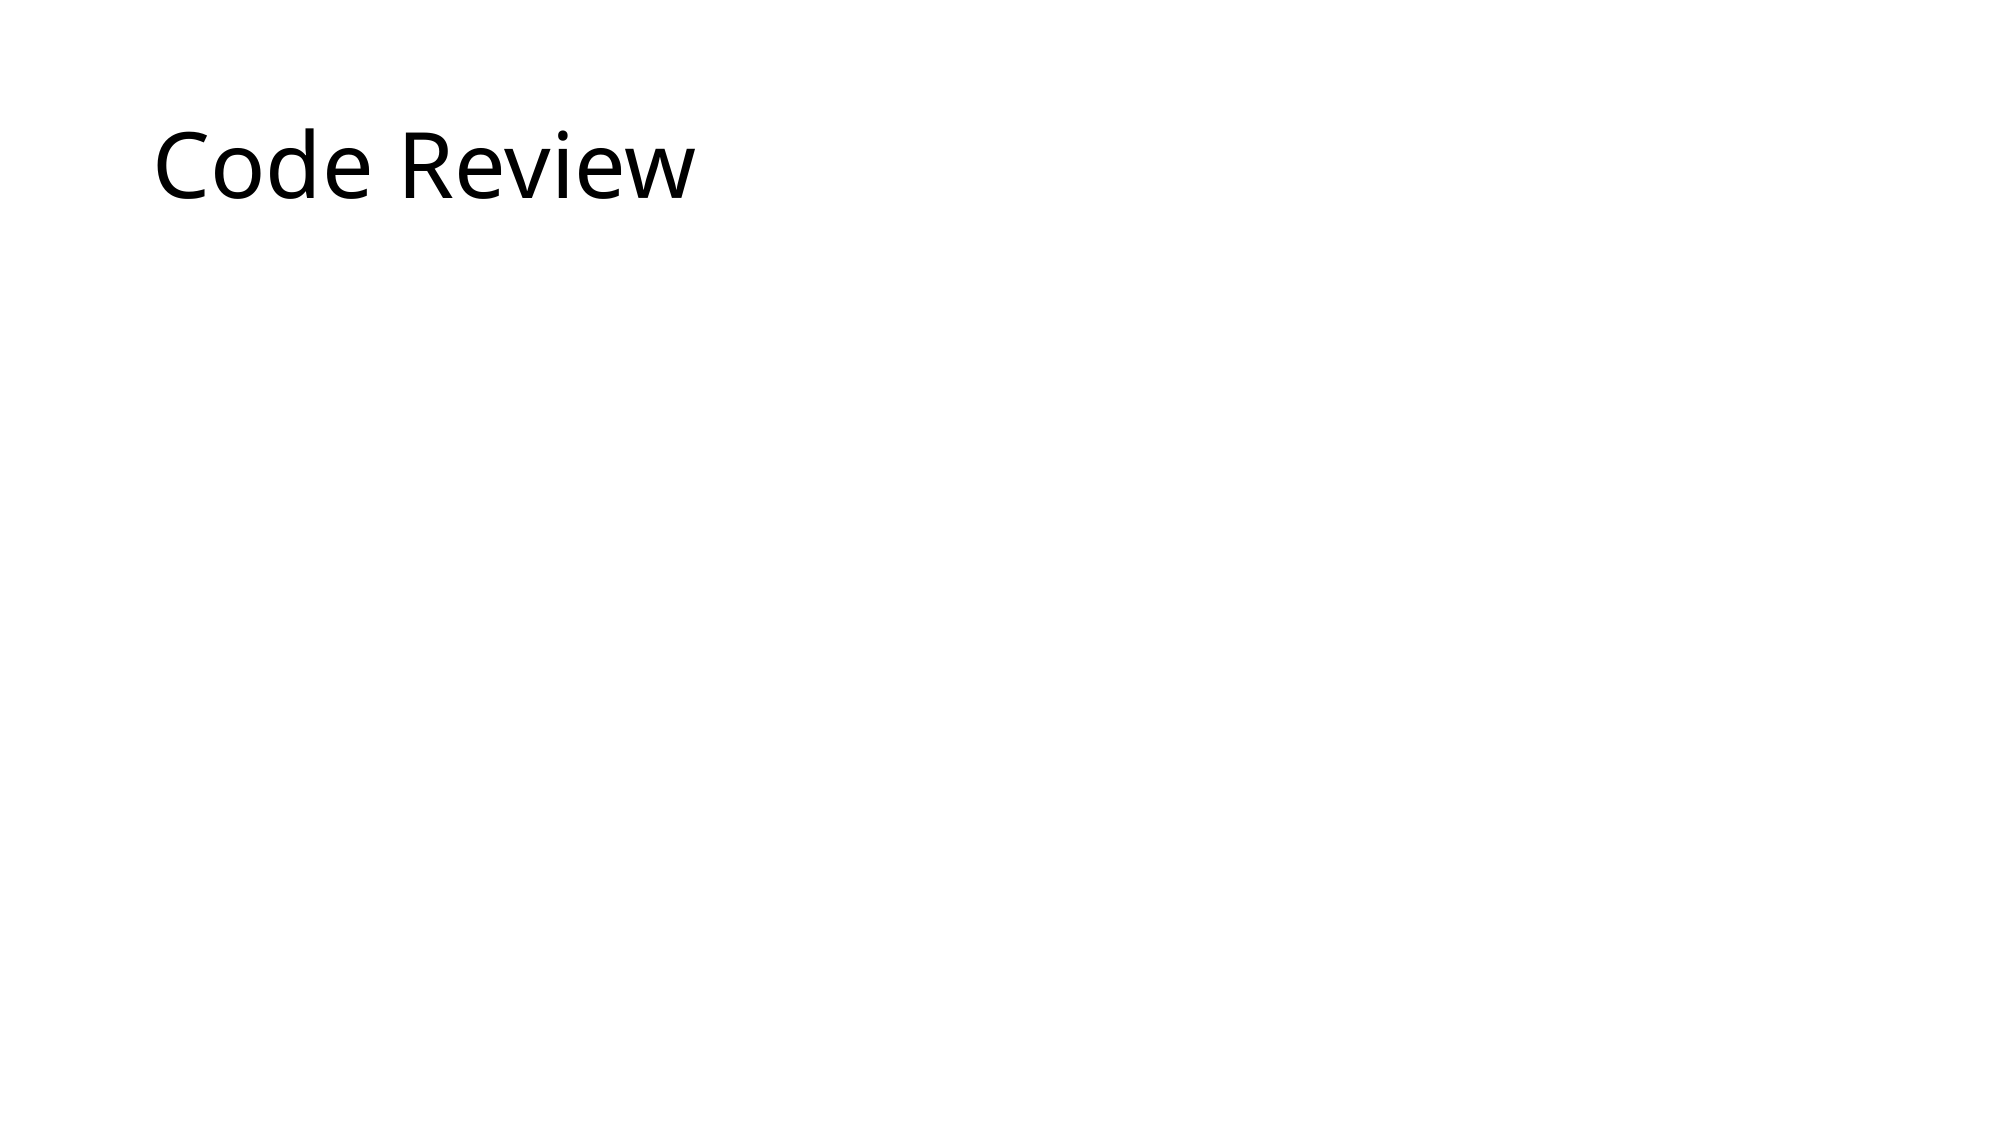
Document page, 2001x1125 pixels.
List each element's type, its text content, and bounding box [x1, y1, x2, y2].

title Code Review [137, 59, 1863, 278]
